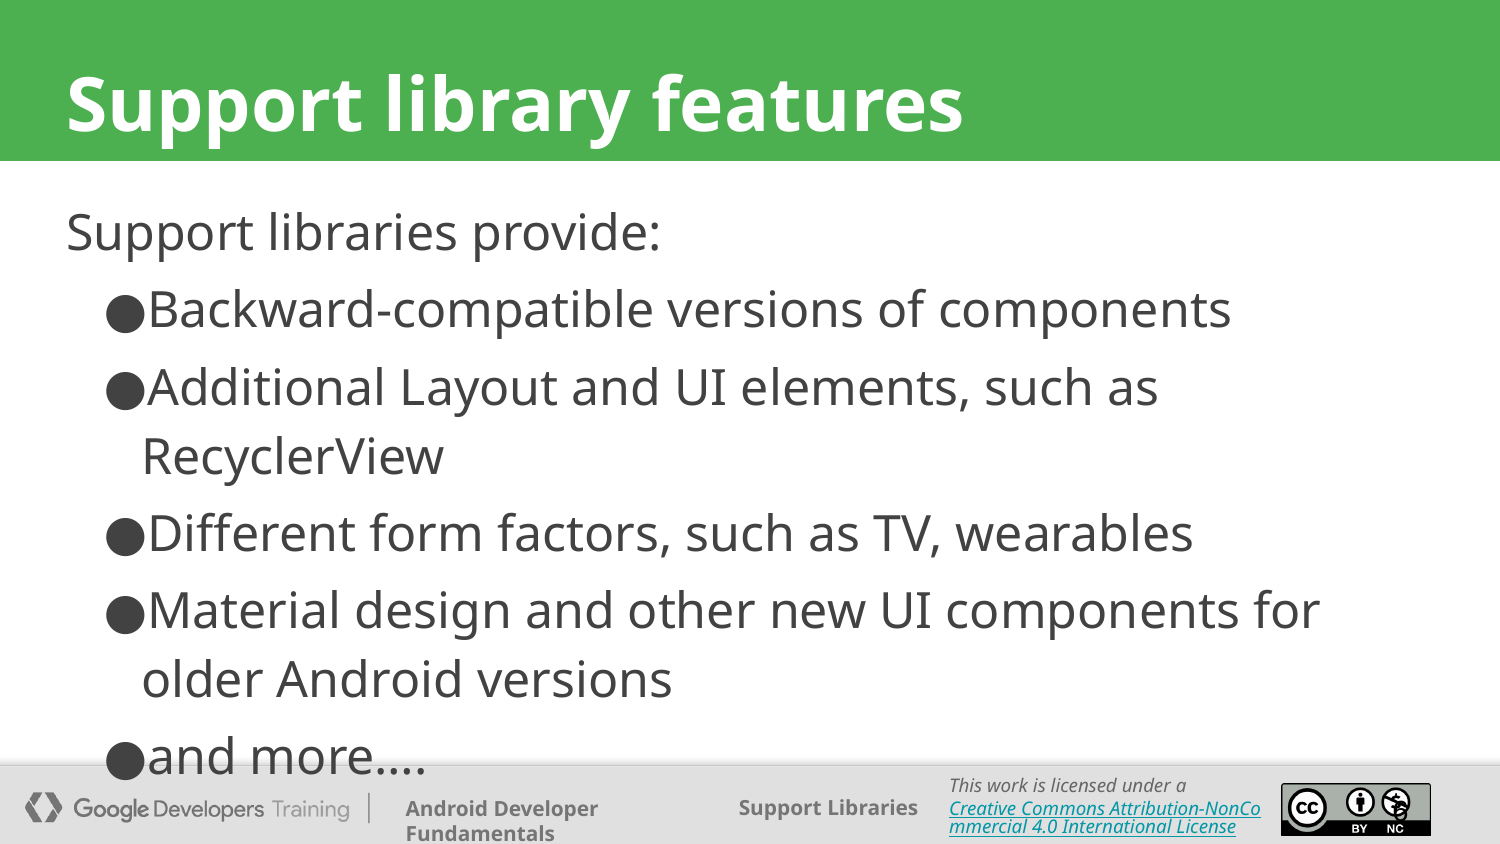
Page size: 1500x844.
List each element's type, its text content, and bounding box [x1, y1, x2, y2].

title Support library features [51, 28, 1449, 122]
list Support libraries provide: Backward-compatible versions of components Additional Layout and UI elements, such as RecyclerView Different form factors, such as TV, wearables Material design and other new UI components for older Android versions and more…. [51, 176, 1449, 737]
slide_number ‹#› [1377, 777, 1468, 842]
picture [0, 161, 1500, 844]
